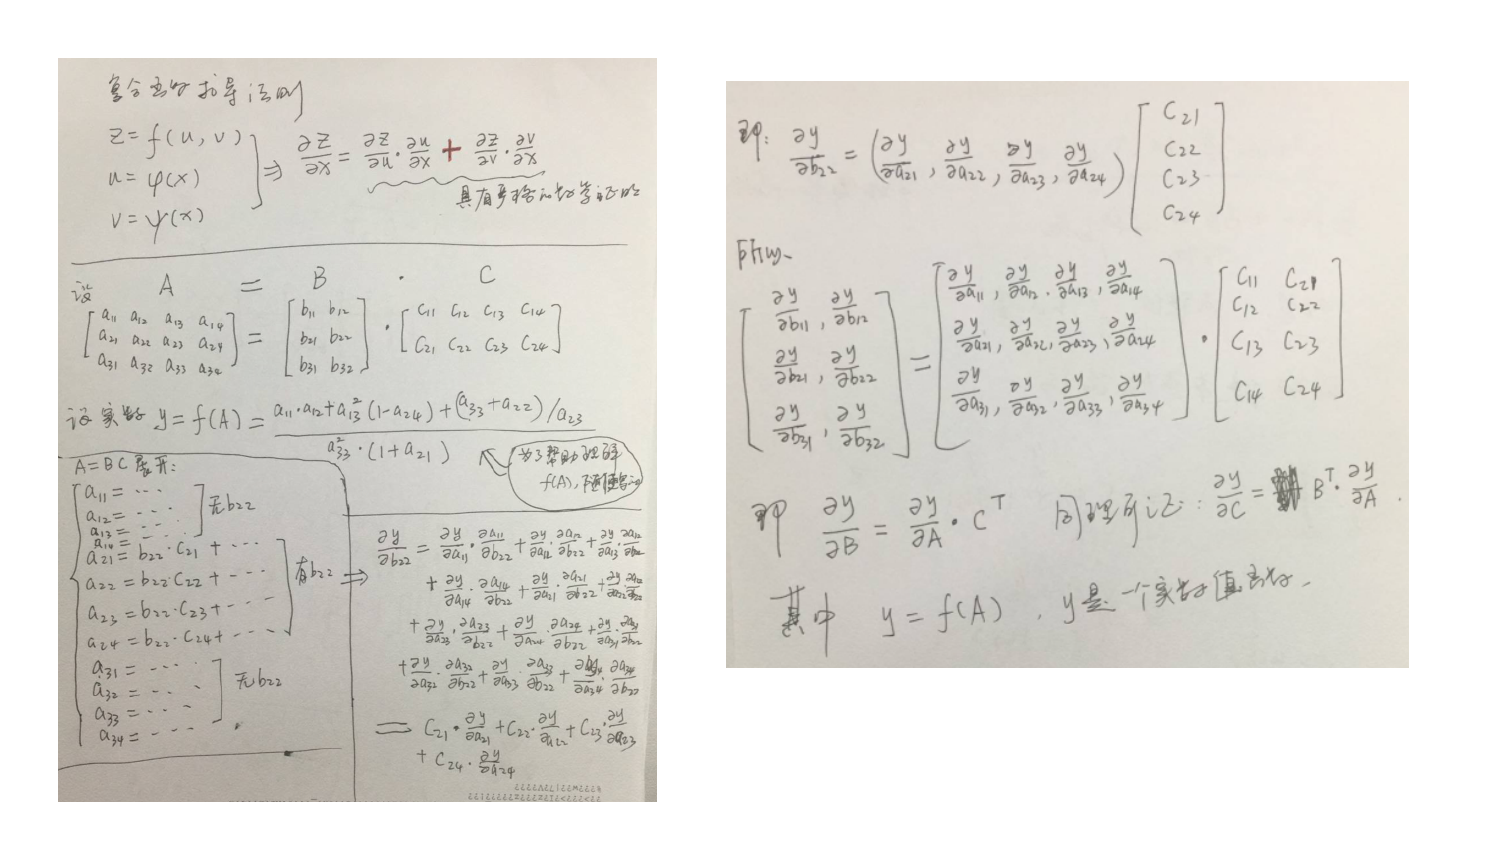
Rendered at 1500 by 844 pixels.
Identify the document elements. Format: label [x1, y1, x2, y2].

picture [726, 81, 1410, 669]
picture [58, 58, 657, 802]
